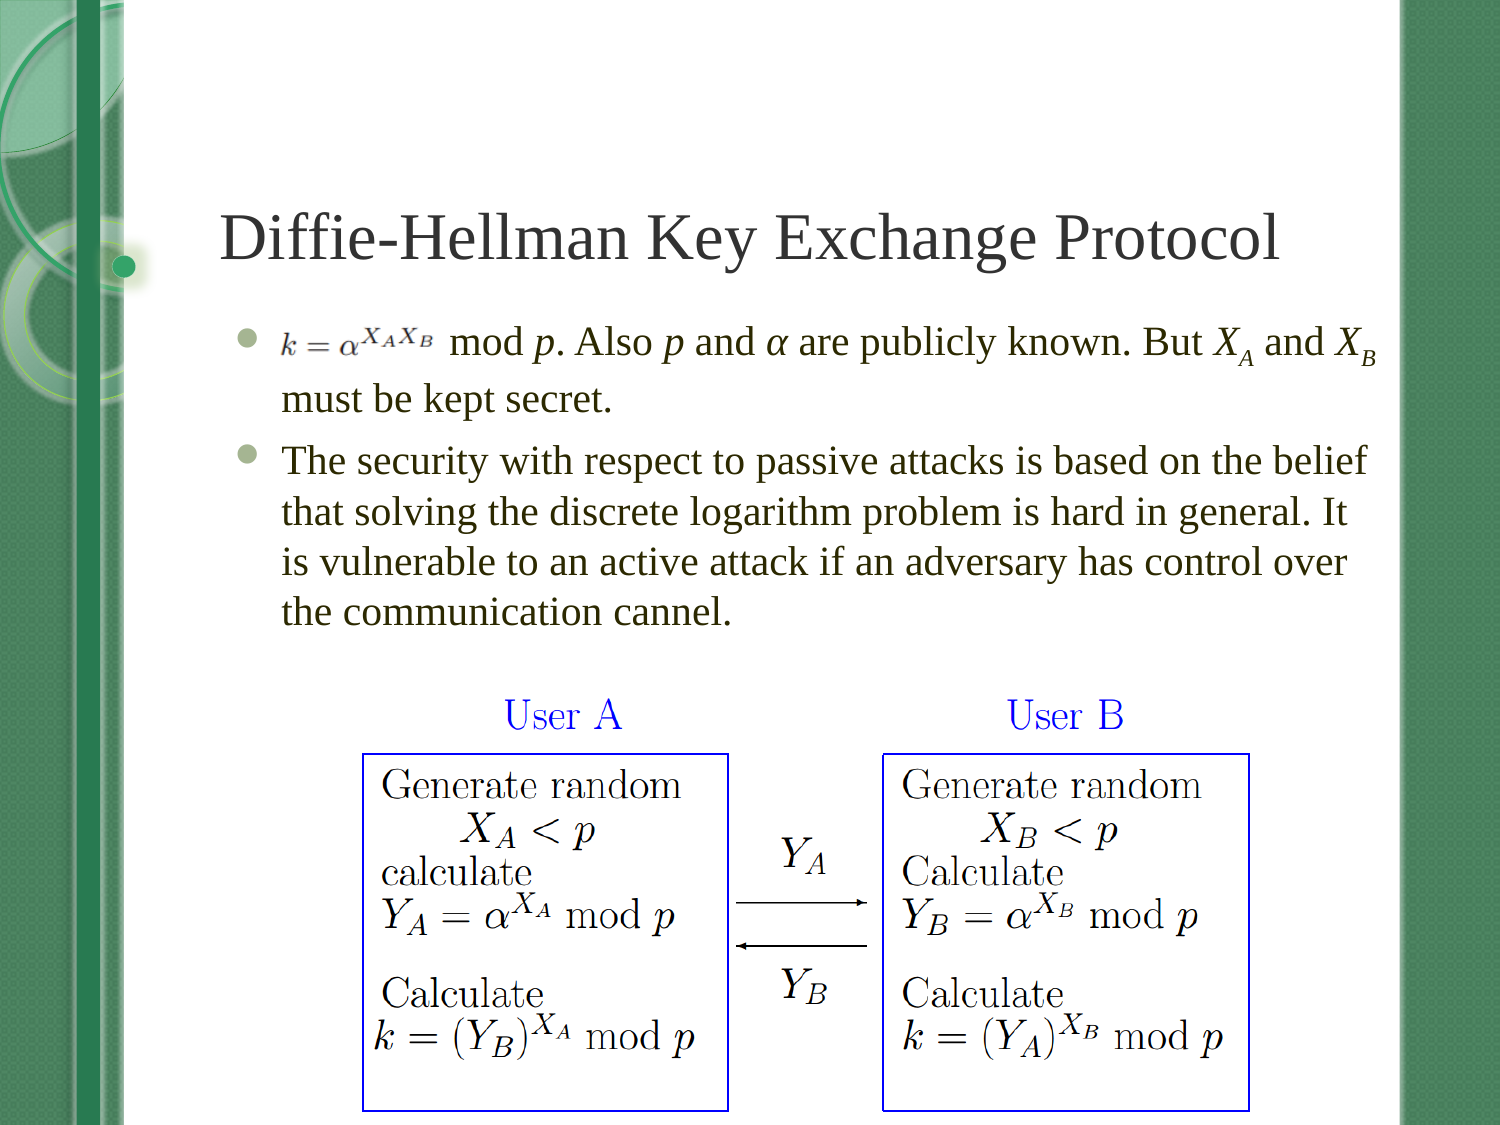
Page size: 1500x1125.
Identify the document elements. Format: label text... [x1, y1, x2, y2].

picture [276, 320, 440, 363]
title Diffie-Hellman Key Exchange Protocol [204, 138, 1388, 327]
picture [351, 691, 1255, 1117]
list mod p. Also p and α are publicly known. But XA and XB must be kept secret. The security with respect to passive attacks is based on the belief that solving the discrete logarithm problem is hard in general. It is vulnerable to an active attack if an adversary has control over the communication cannel. [206, 306, 1400, 1024]
